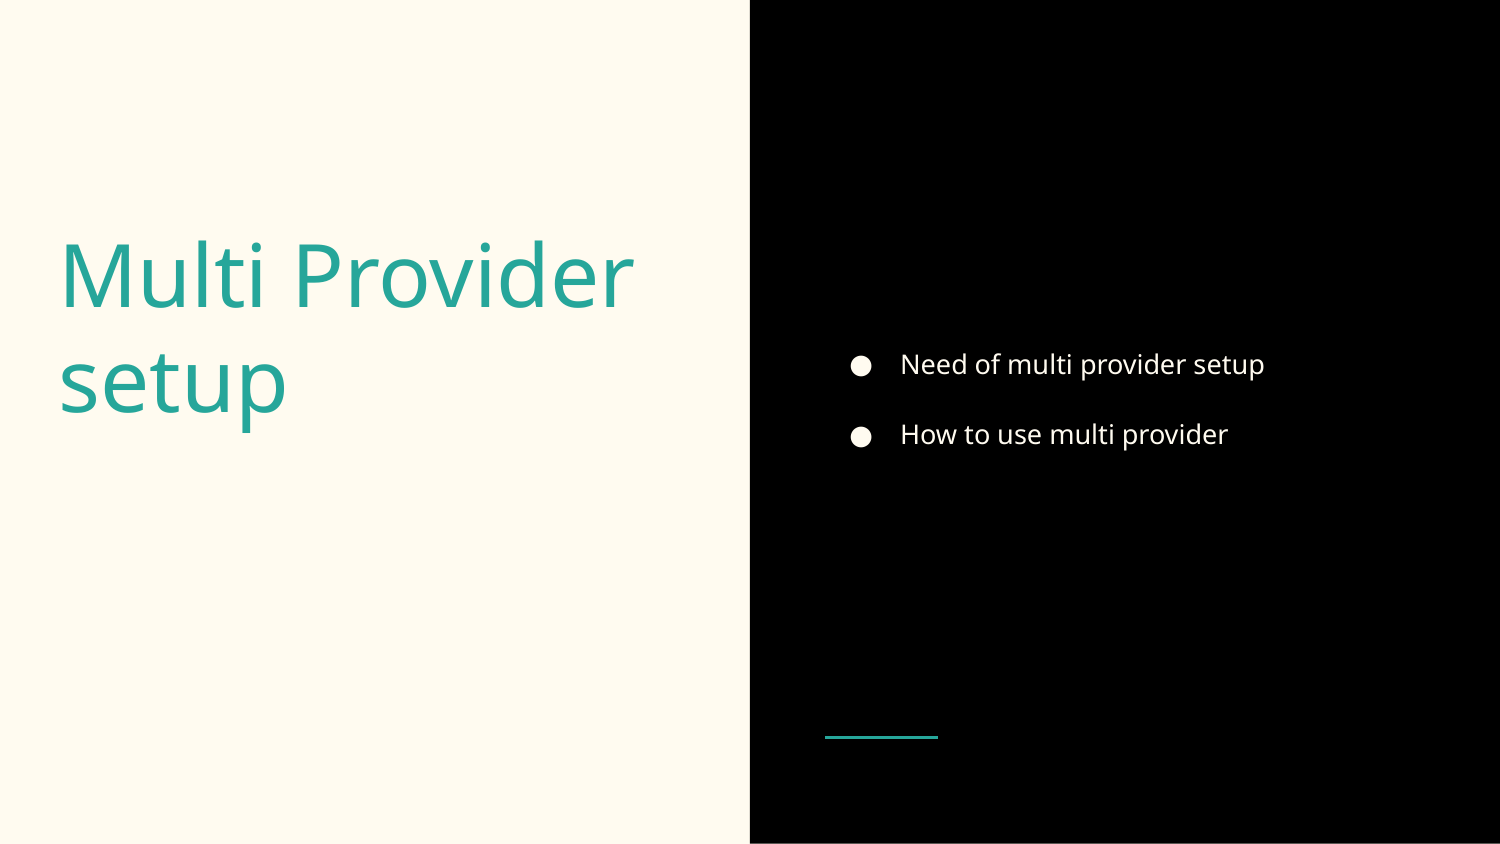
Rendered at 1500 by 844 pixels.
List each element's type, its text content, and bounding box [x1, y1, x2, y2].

list Need of multi provider setup How to use multi provider [810, 0, 1440, 816]
title Multi Provider setup [43, 226, 708, 446]
